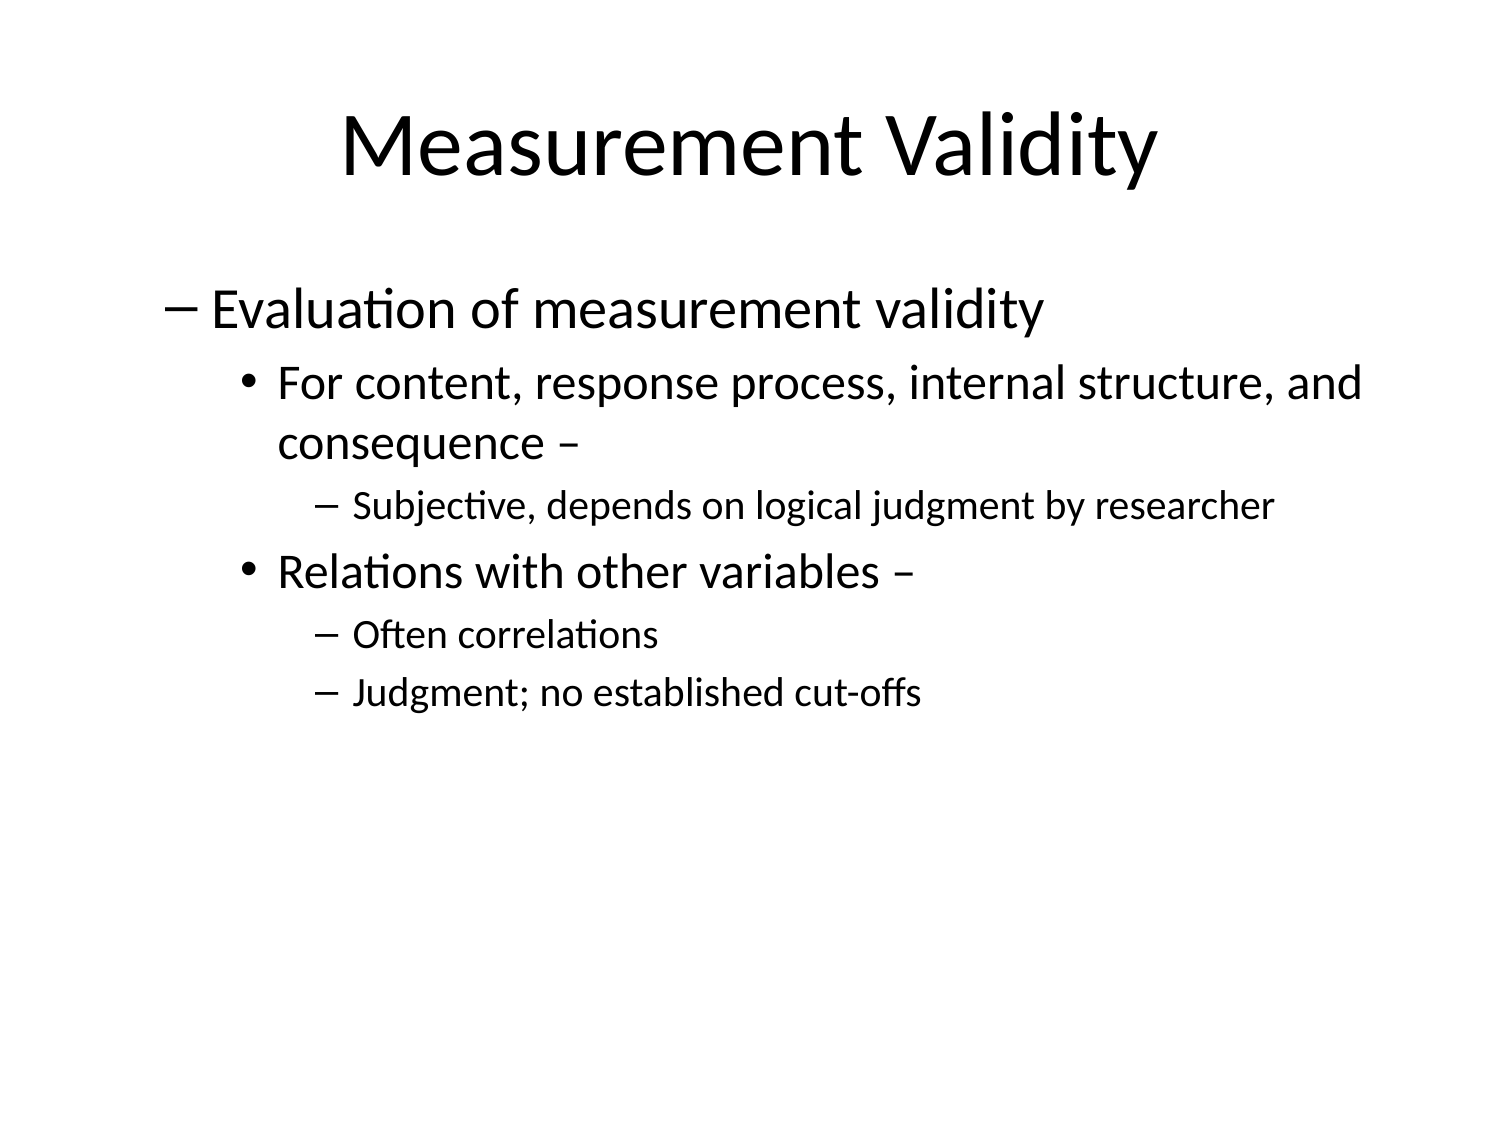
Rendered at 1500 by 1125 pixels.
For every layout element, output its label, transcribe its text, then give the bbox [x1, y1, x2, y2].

title Measurement Validity [75, 45, 1425, 233]
list Evaluation of measurement validity For content, response process, internal structure, and consequence – Subjective, depends on logical judgment by researcher Relations with other variables – Often correlations Judgment; no established cut-offs [75, 262, 1425, 1005]
